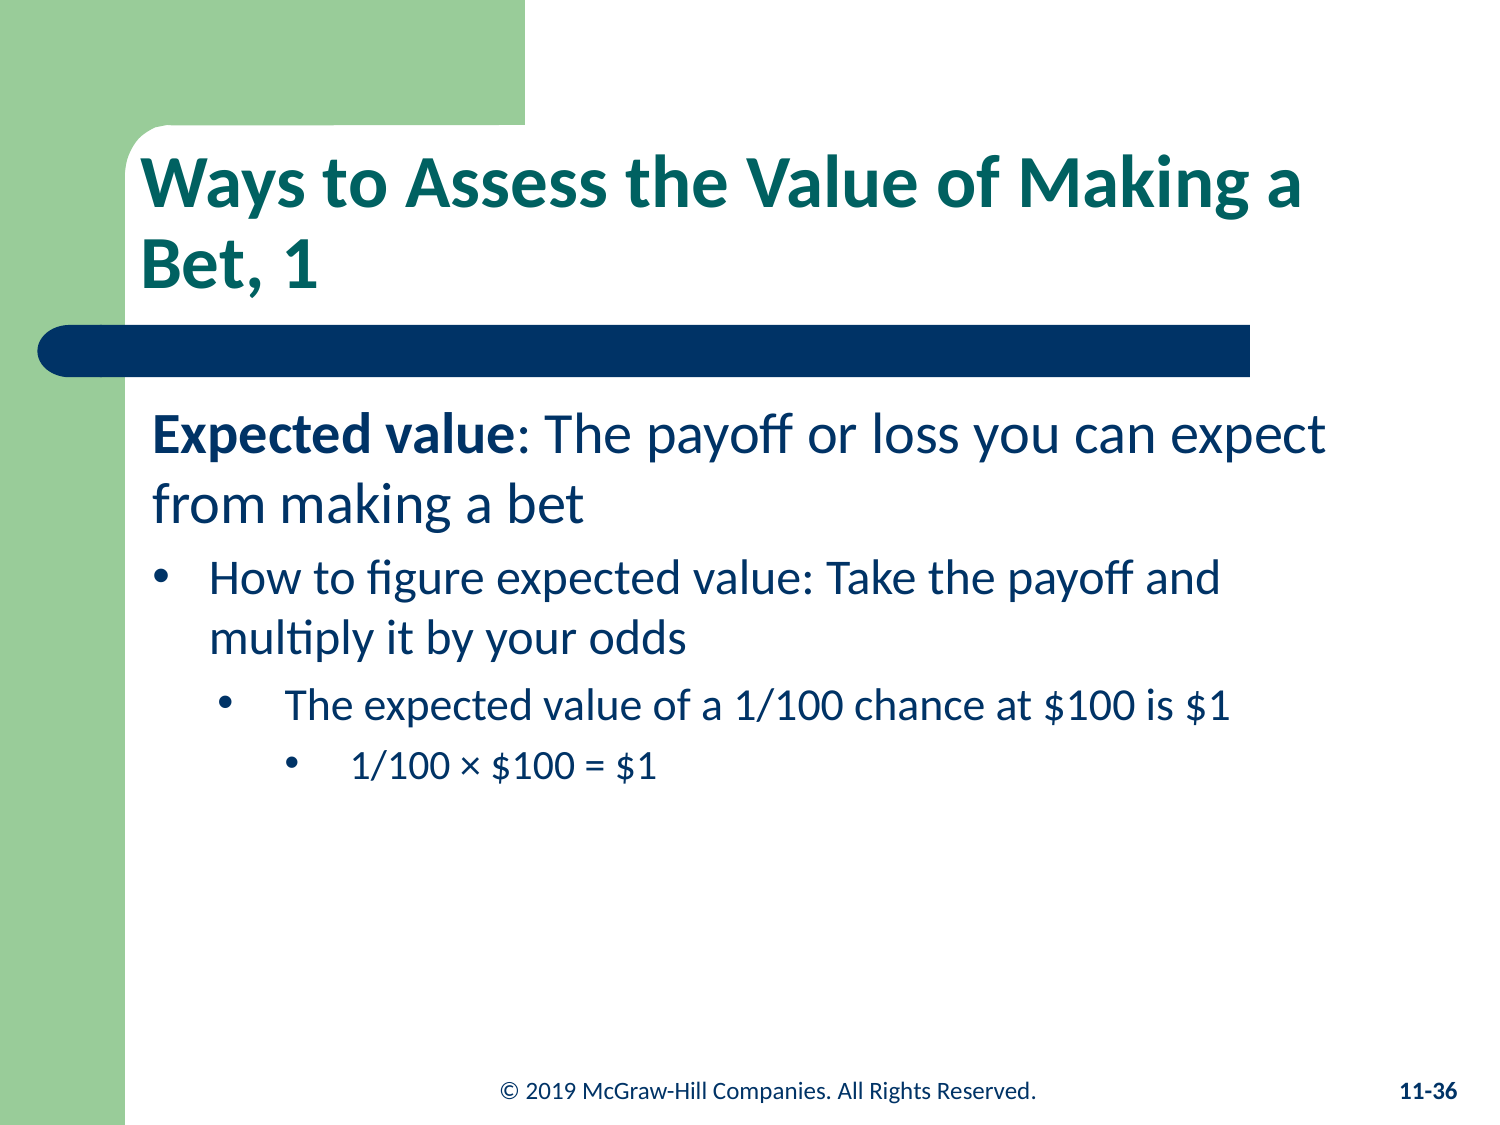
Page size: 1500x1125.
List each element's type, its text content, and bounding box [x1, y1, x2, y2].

list Expected value: The payoff or loss you can expect from making a bet How to figure expected value: Take the payoff and multiply it by your odds The expected value of a 1/100 chance at $100 is $1 1/100 × $100 = $1 [137, 387, 1400, 999]
title Ways to Assess the Value of Making a Bet, 1 [125, 125, 1425, 313]
